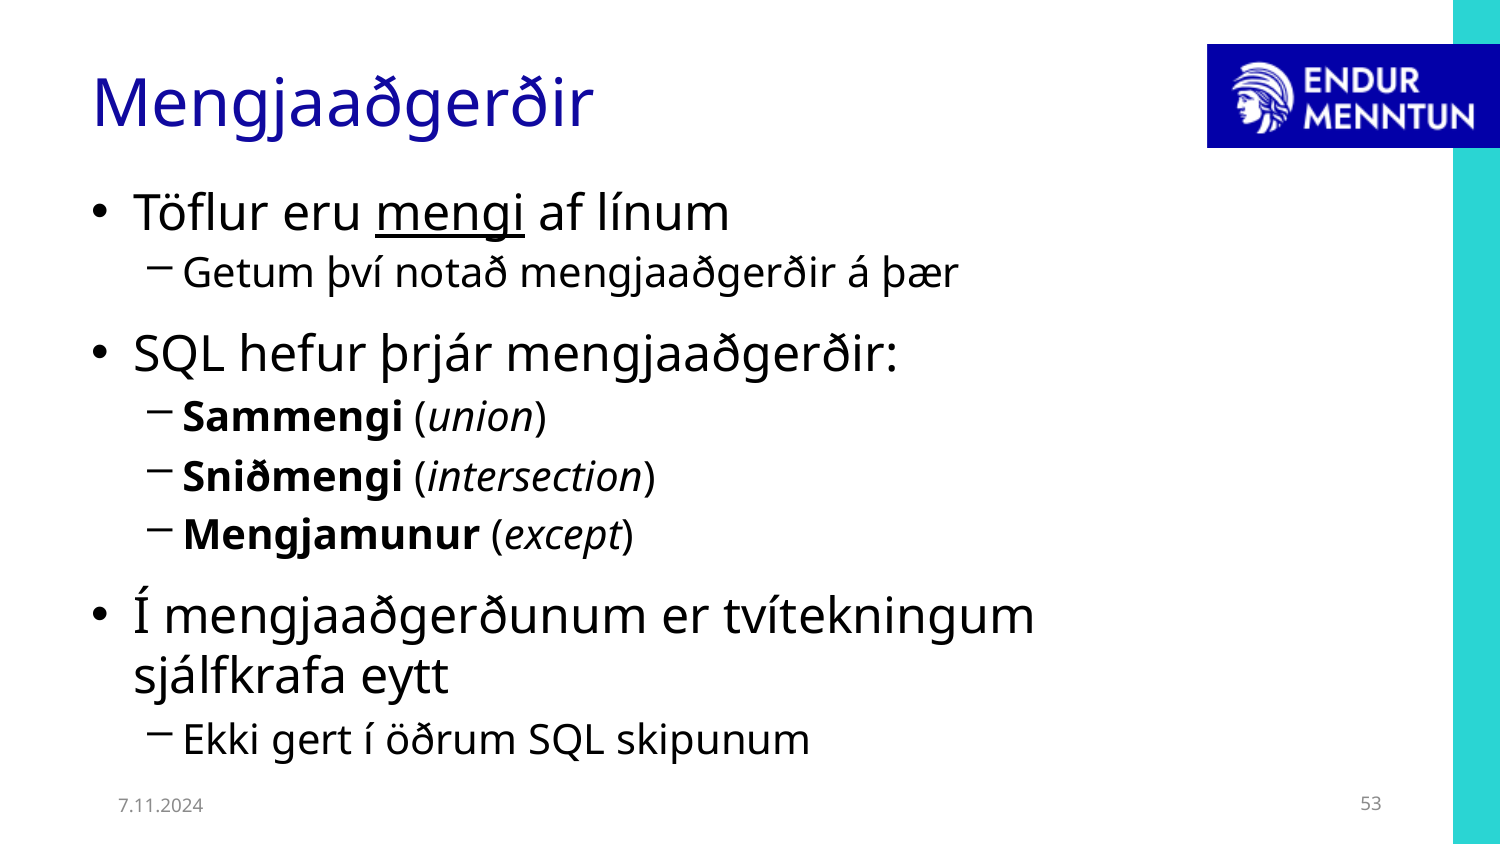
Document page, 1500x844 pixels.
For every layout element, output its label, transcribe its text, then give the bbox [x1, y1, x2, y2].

slide_number 53 [1059, 782, 1397, 827]
title Mengjaaðgerðir [76, 57, 1273, 149]
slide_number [103, 782, 307, 827]
list Töflur eru mengi af línum Getum því notað mengjaaðgerðir á þær SQL hefur þrjár mengjaaðgerðir: Sammengi (union) Sniðmengi (intersection) Mengjamunur (except) Í mengjaaðgerðunum er tvítekningum sjálfkrafa eytt Ekki gert í öðrum SQL skipunum [76, 172, 1273, 786]
